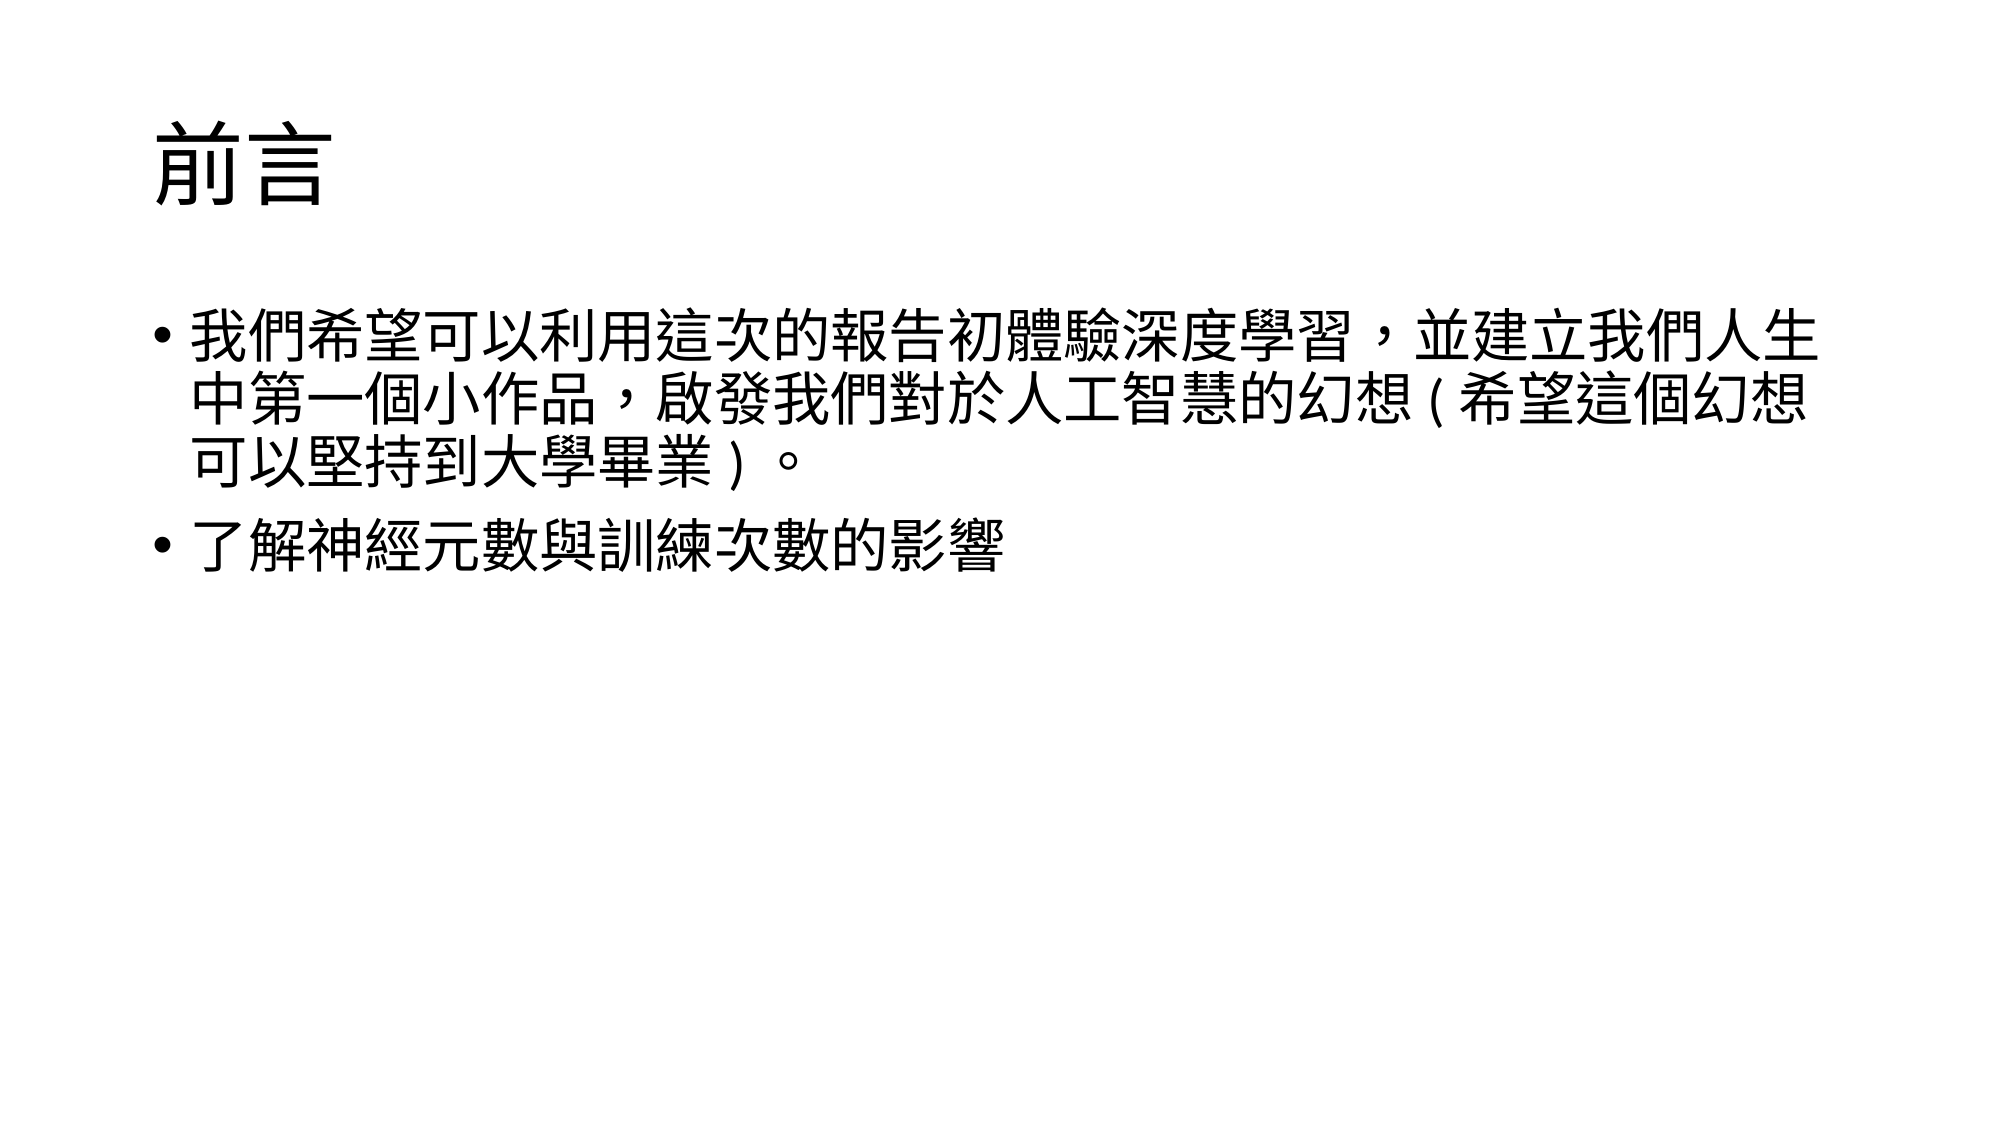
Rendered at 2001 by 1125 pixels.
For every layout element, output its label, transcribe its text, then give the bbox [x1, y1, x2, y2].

title 前言 [137, 59, 1863, 278]
list 我們希望可以利用這次的報告初體驗深度學習，並建立我們人生中第一個小作品，啟發我們對於人工智慧的幻想(希望這個幻想可以堅持到大學畢業)。 了解神經元數與訓練次數的影響 [137, 299, 1863, 1014]
